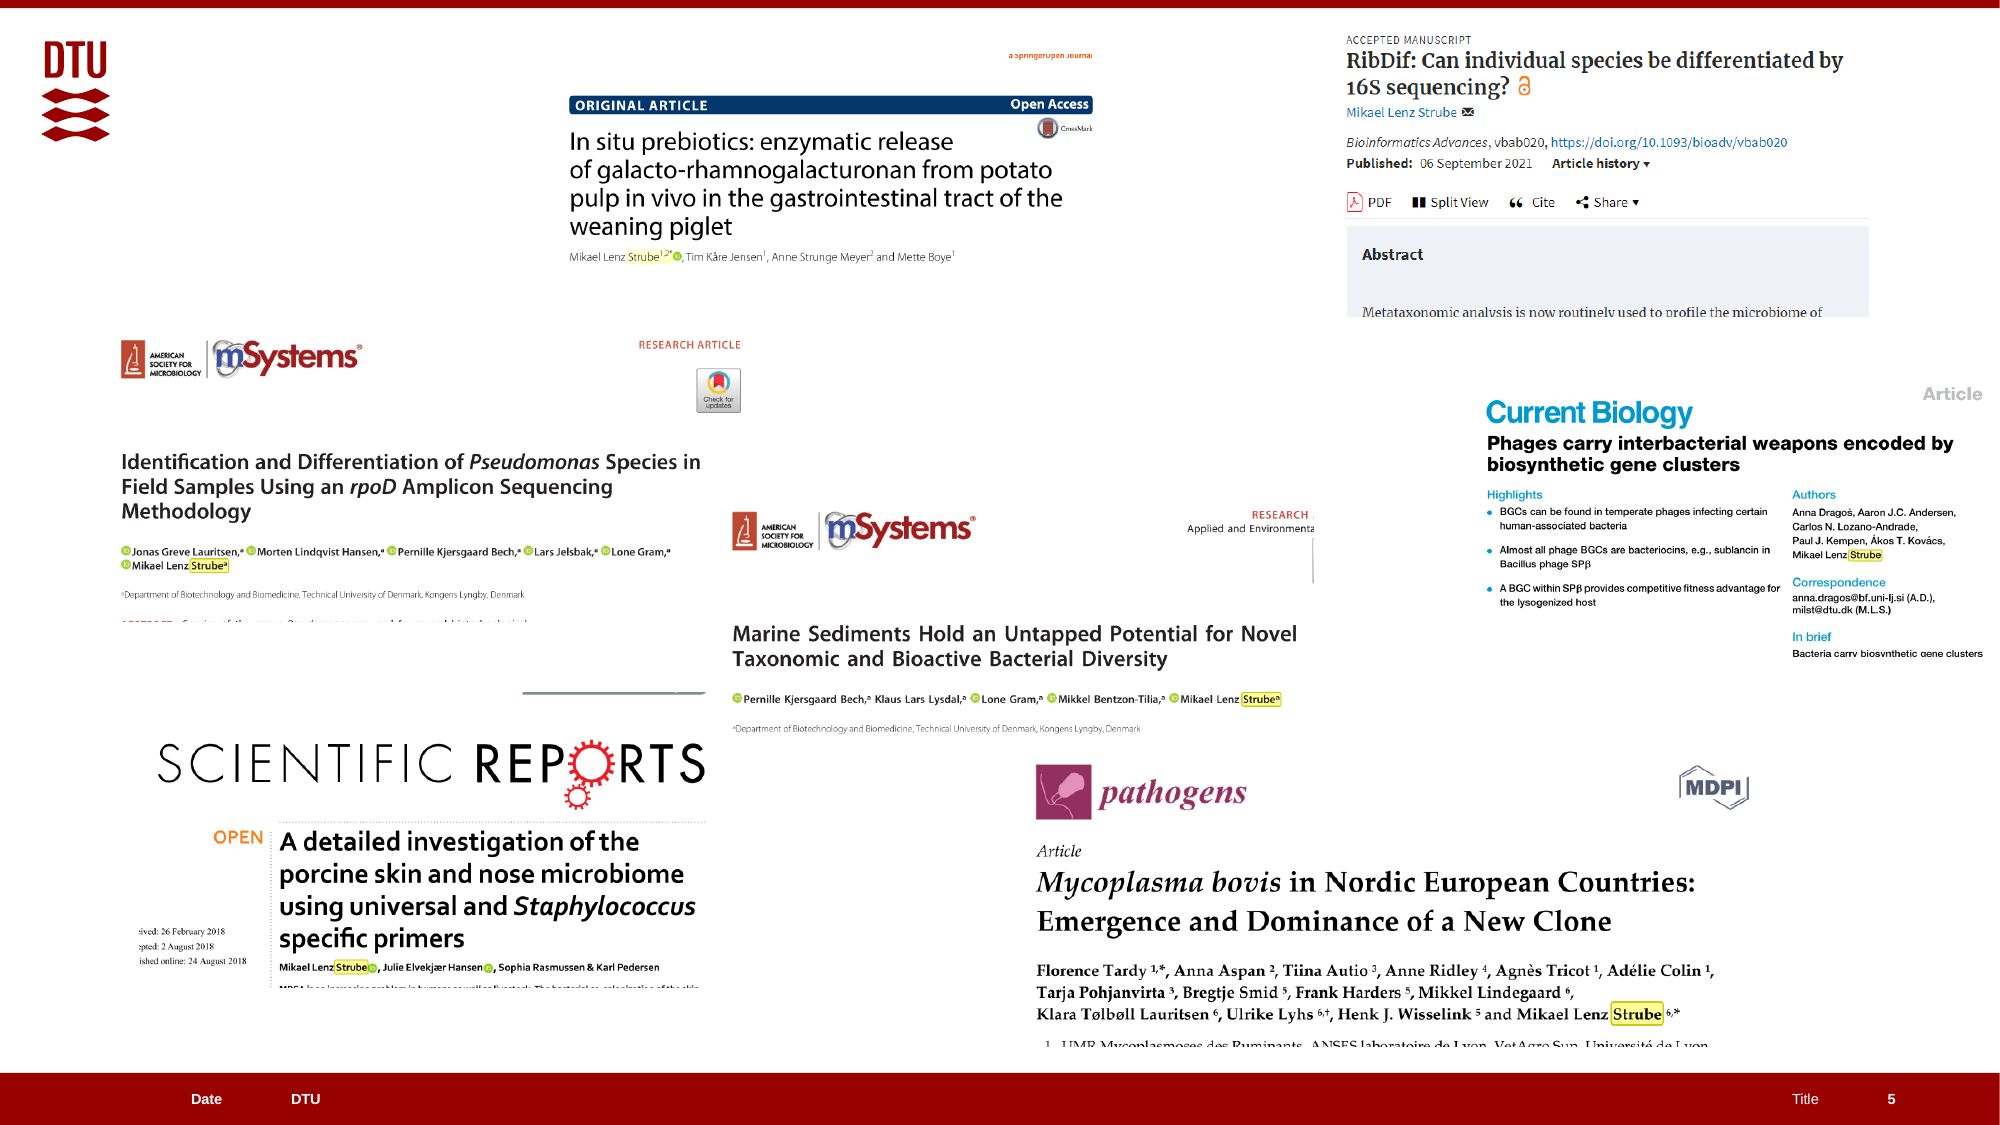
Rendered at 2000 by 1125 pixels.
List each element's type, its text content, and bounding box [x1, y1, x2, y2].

picture [1294, 20, 1888, 317]
picture [101, 325, 1314, 988]
picture [987, 751, 1774, 1047]
picture [548, 54, 1129, 291]
slide_number 5 [1887, 1073, 1959, 1125]
picture [1457, 360, 2000, 657]
